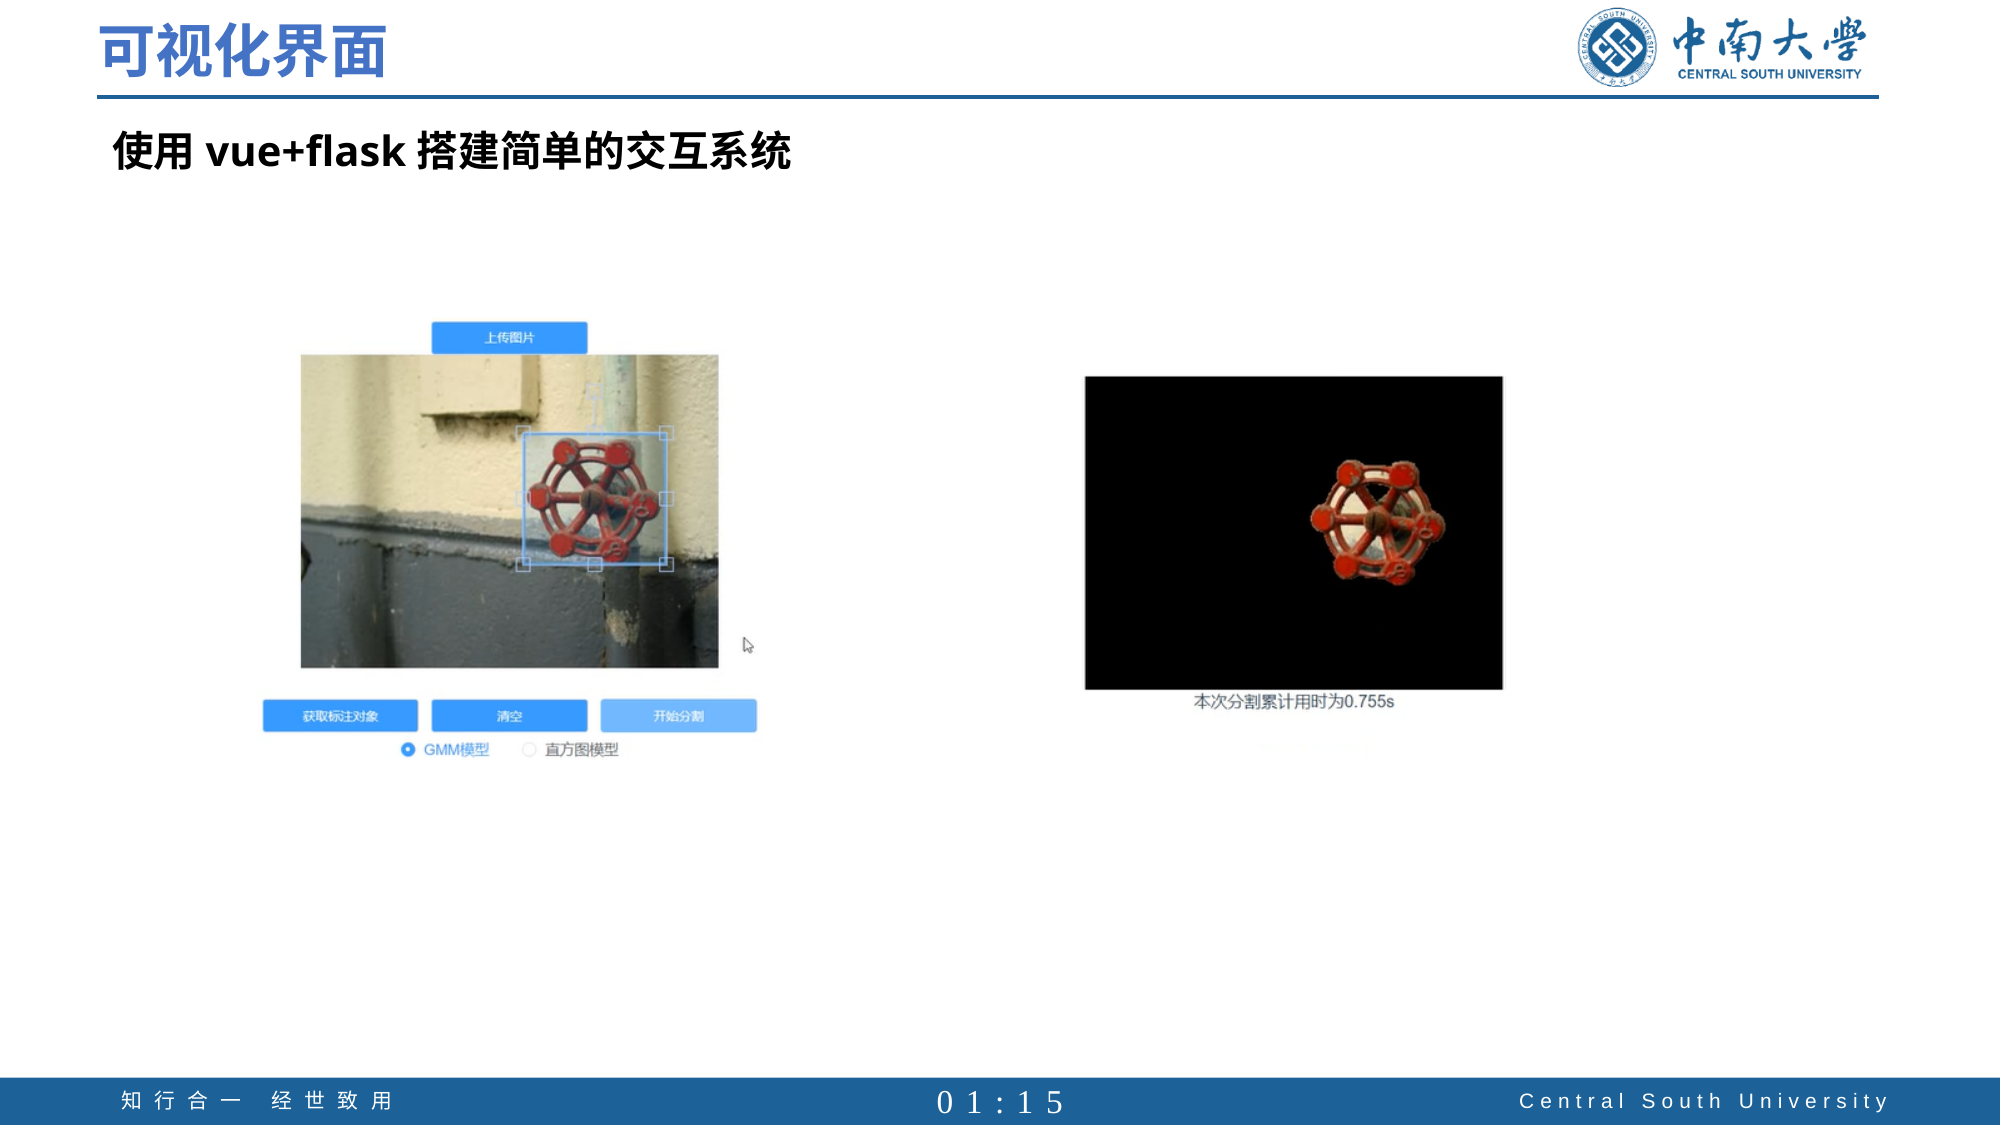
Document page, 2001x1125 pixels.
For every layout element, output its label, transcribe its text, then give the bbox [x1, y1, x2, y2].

text_box 知行合一 经世致用 [106, 1080, 407, 1120]
picture [1567, 0, 1879, 93]
text_box [1078, 1077, 2000, 1125]
picture [256, 309, 1540, 780]
text_box [0, 1077, 921, 1125]
text_box 使用vue+flask搭建简单的交互系统 [97, 117, 1102, 183]
text_box 16:27 [921, 1072, 1078, 1125]
text_box Central South University [1504, 1080, 1902, 1120]
text_box 可视化界面 [97, 3, 1296, 93]
